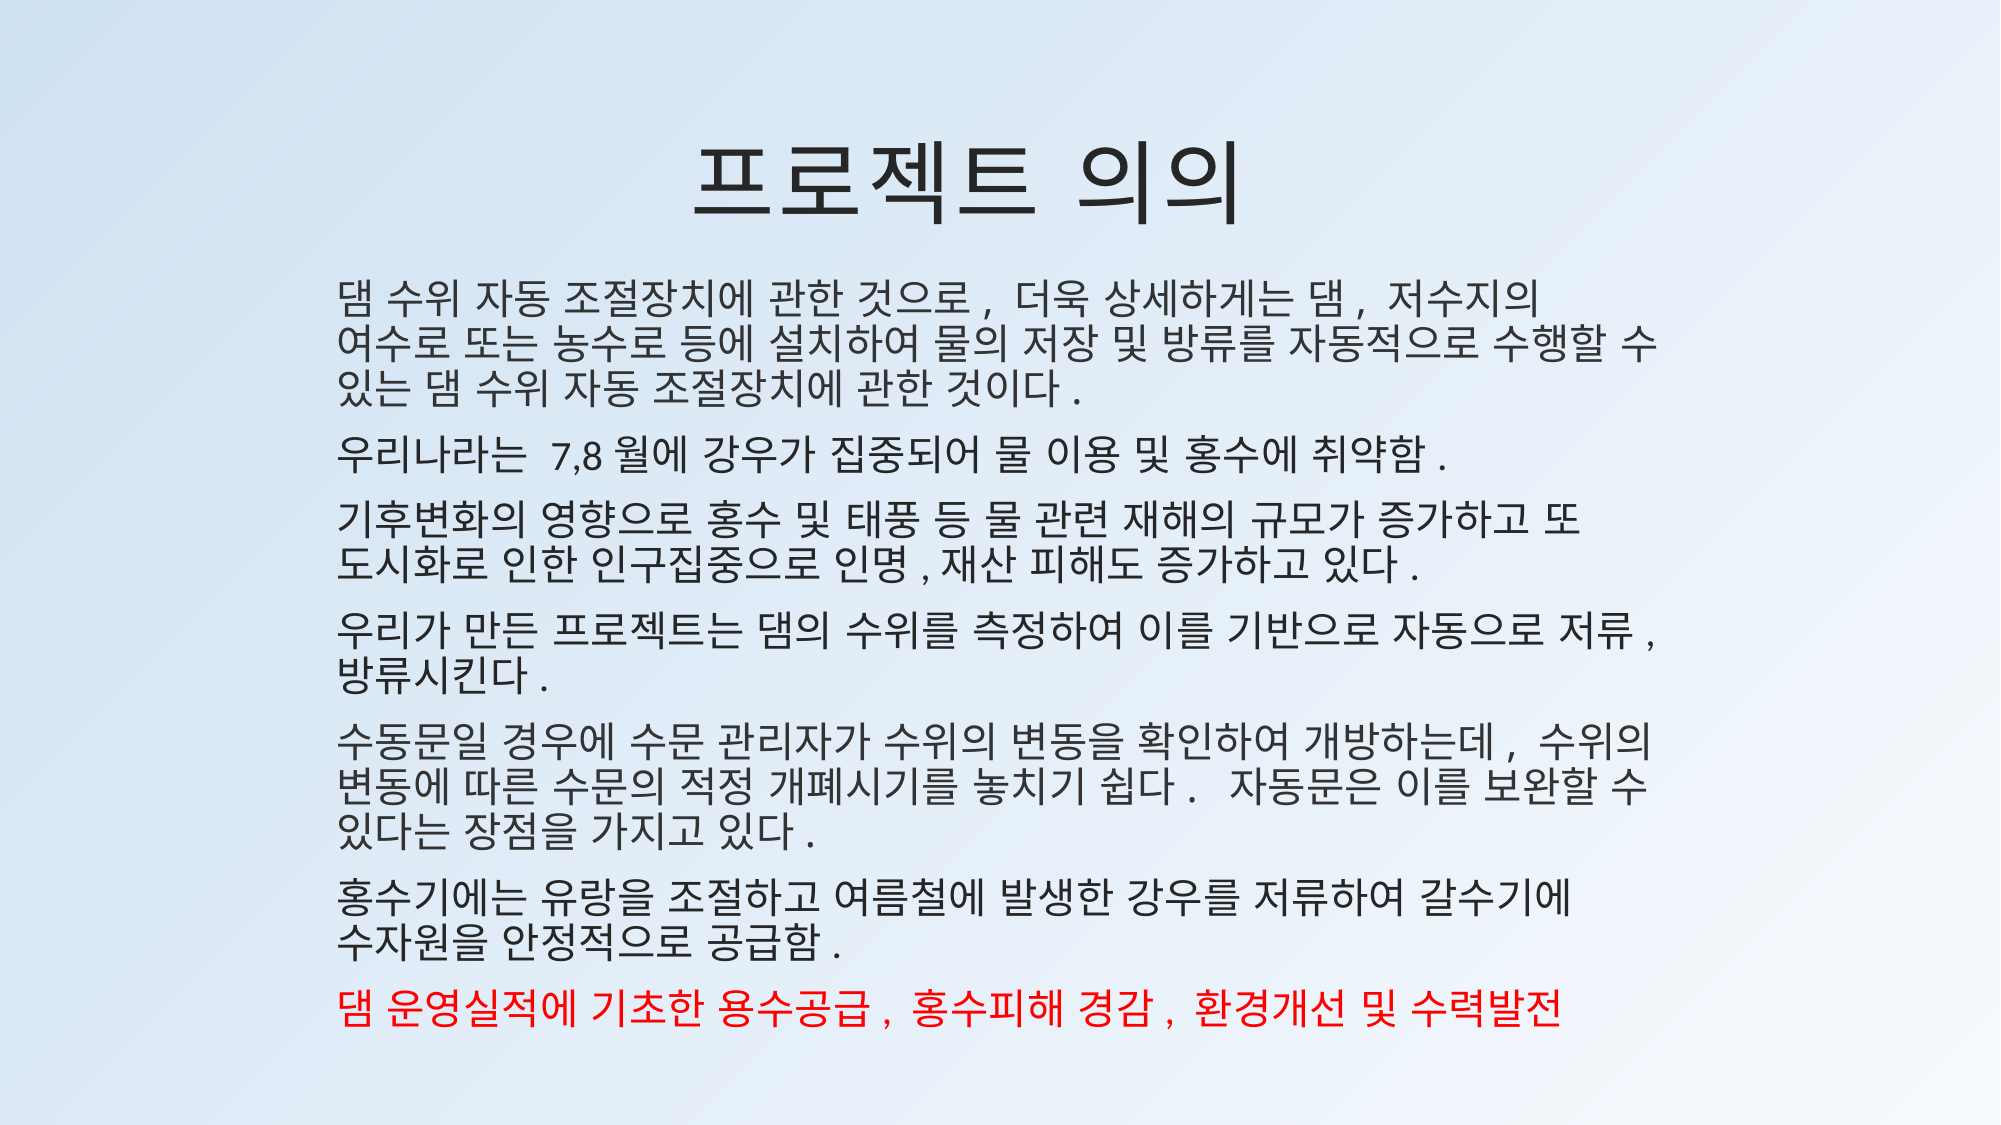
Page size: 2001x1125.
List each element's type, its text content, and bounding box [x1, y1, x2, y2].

list 댐 수위 자동 조절장치에 관한 것으로, 더욱 상세하게는 댐, 저수지의 여수로 또는 농수로 등에 설치하여 물의 저장 및 방류를 자동적으로 수행할 수 있는 댐 수위 자동 조절장치에 관한 것이다. 우리나라는 7,8월에 강우가 집중되어 물 이용 및 홍수에 취약함. 기후변화의 영향으로 홍수 및 태풍 등 물 관련 재해의 규모가 증가하고 또 도시화로 인한 인구집중으로 인명,재산 피해도 증가하고 있다. 우리가 만든 프로젝트는 댐의 수위를 측정하여 이를 기반으로 자동으로 저류, 방류시킨다. 수동문일 경우에 수문 관리자가 수위의 변동을 확인하여 개방하는데, 수위의 변동에 따른 수문의 적정 개폐시기를 놓치기 쉽다. 자동문은 이를 보완할 수 있다는 장점을 가지고 있다. 홍수기에는 유랑을 조절하고 여름철에 발생한 강우를 저류하여 갈수기에 수자원을 안정적으로 공급함. 댐 운영실적에 기초한 용수공급, 홍수피해 경감, 환경개선 및 수력발전 [321, 297, 1679, 944]
title 프로젝트 의의 [186, 90, 1752, 285]
